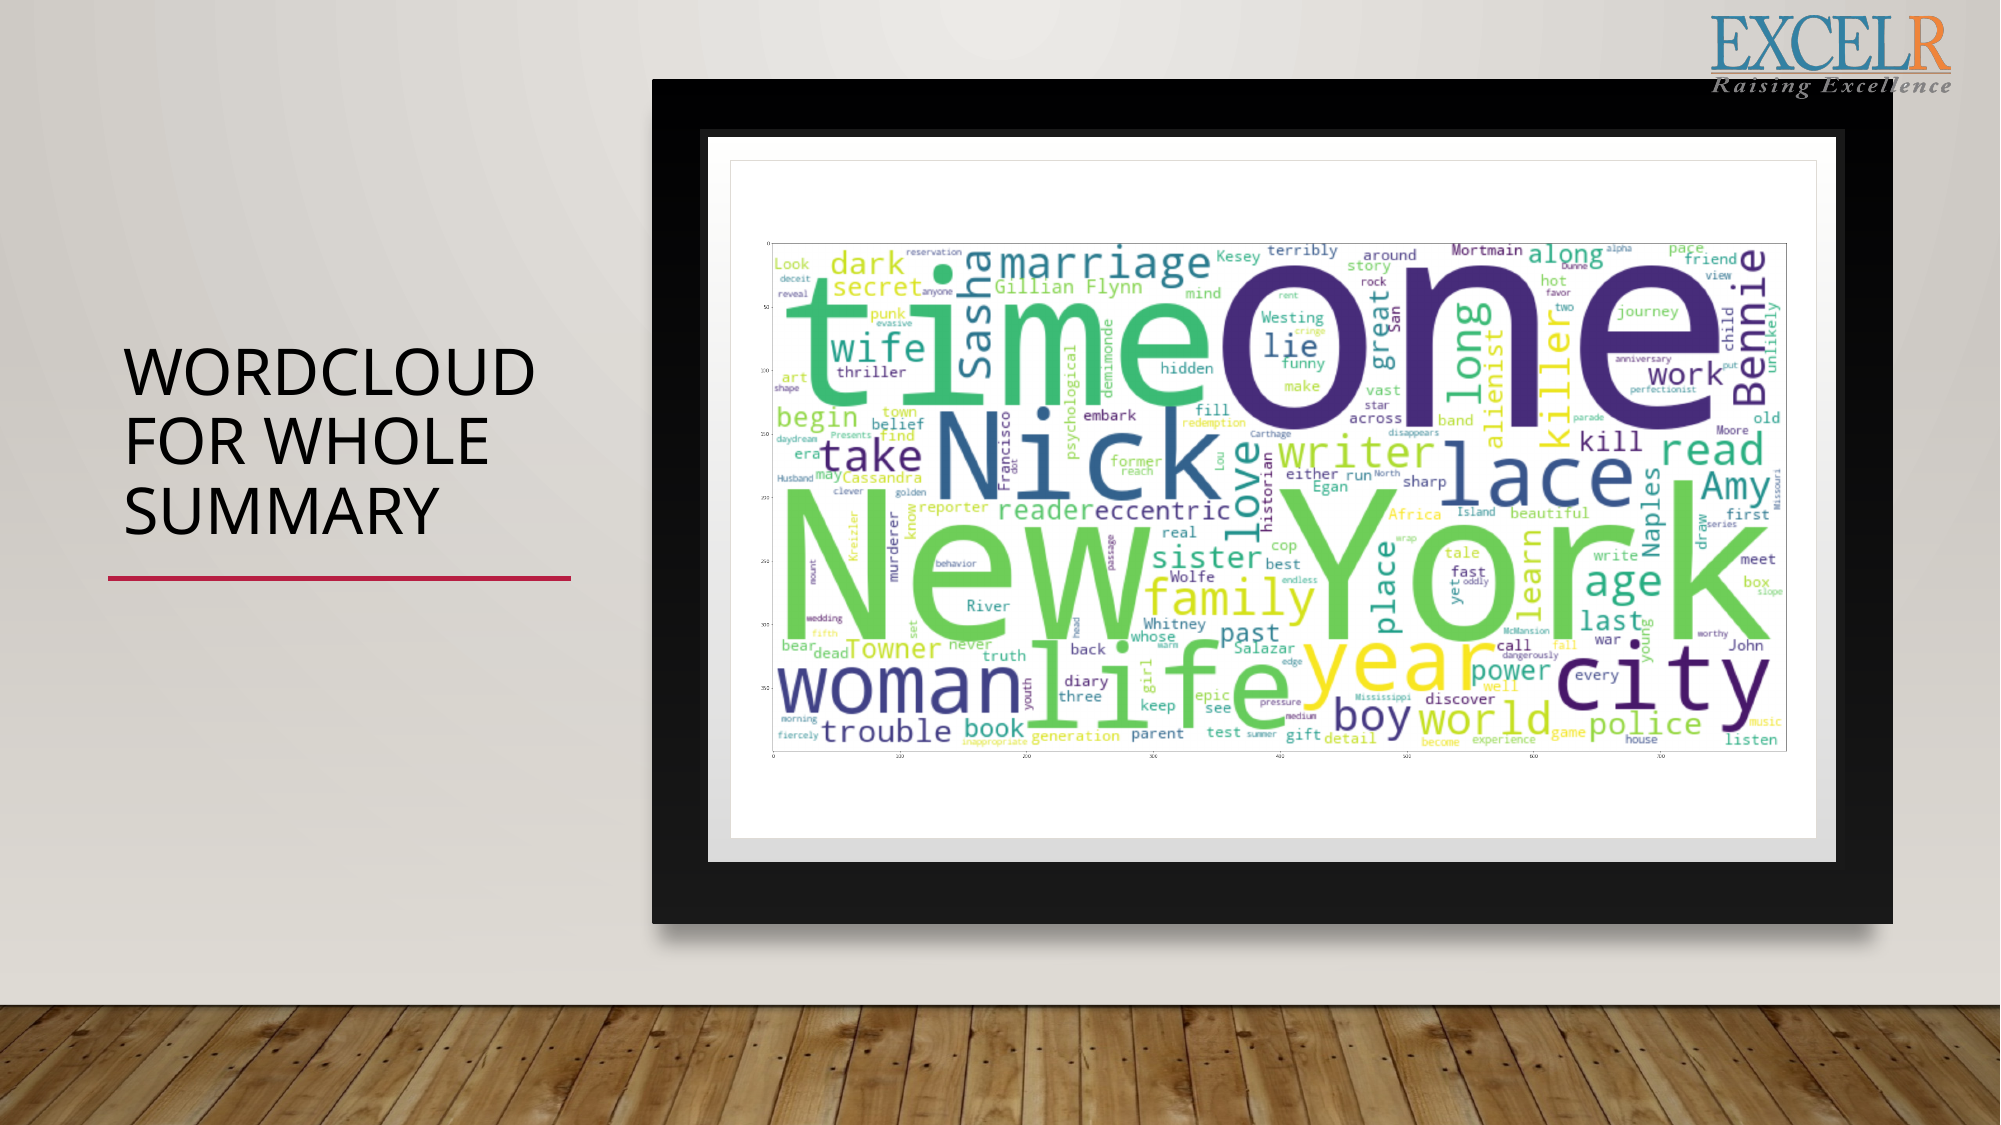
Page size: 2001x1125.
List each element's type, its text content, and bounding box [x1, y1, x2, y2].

text_box [0, 0, 2000, 330]
title Wordcloud for whole summary [108, 241, 572, 549]
picture [1711, 15, 1952, 99]
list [757, 238, 1789, 762]
picture [0, 1006, 2000, 1125]
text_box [652, 78, 1894, 924]
text_box [0, 330, 2000, 1004]
